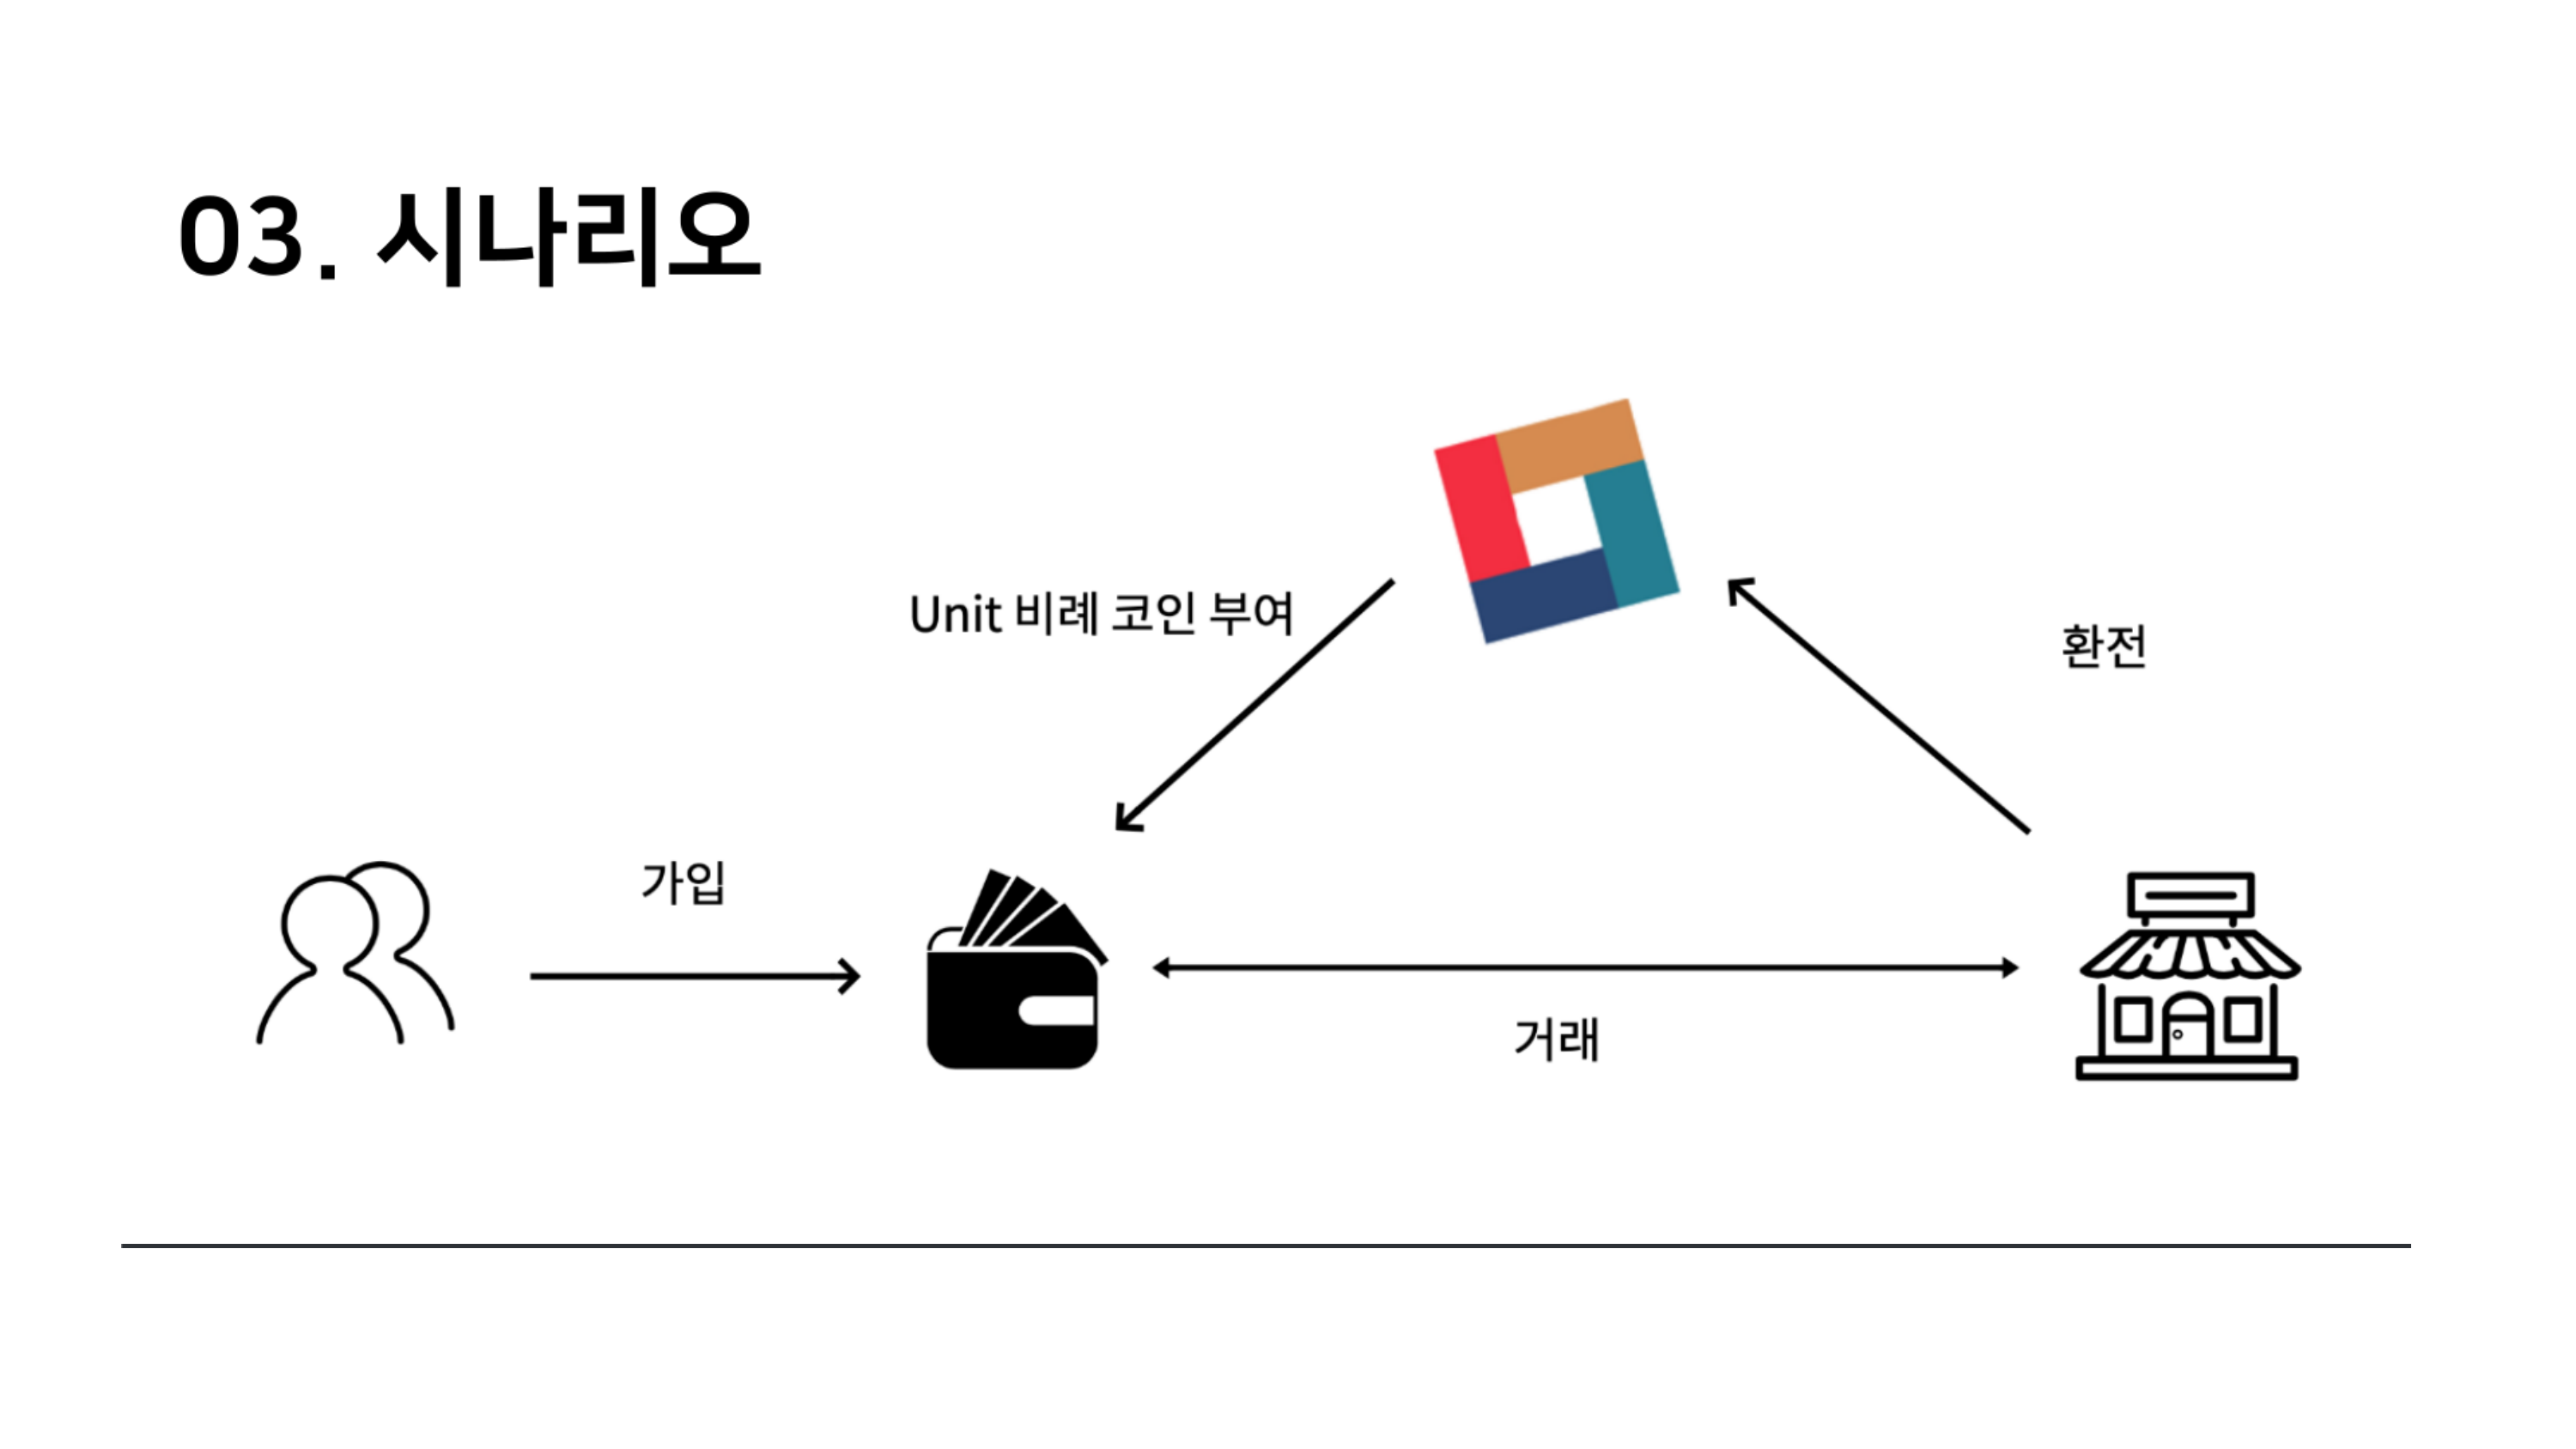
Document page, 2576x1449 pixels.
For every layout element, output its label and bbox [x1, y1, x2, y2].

picture [160, 149, 810, 336]
text_box [216, 343, 2360, 1105]
text_box [121, 1244, 2411, 1249]
